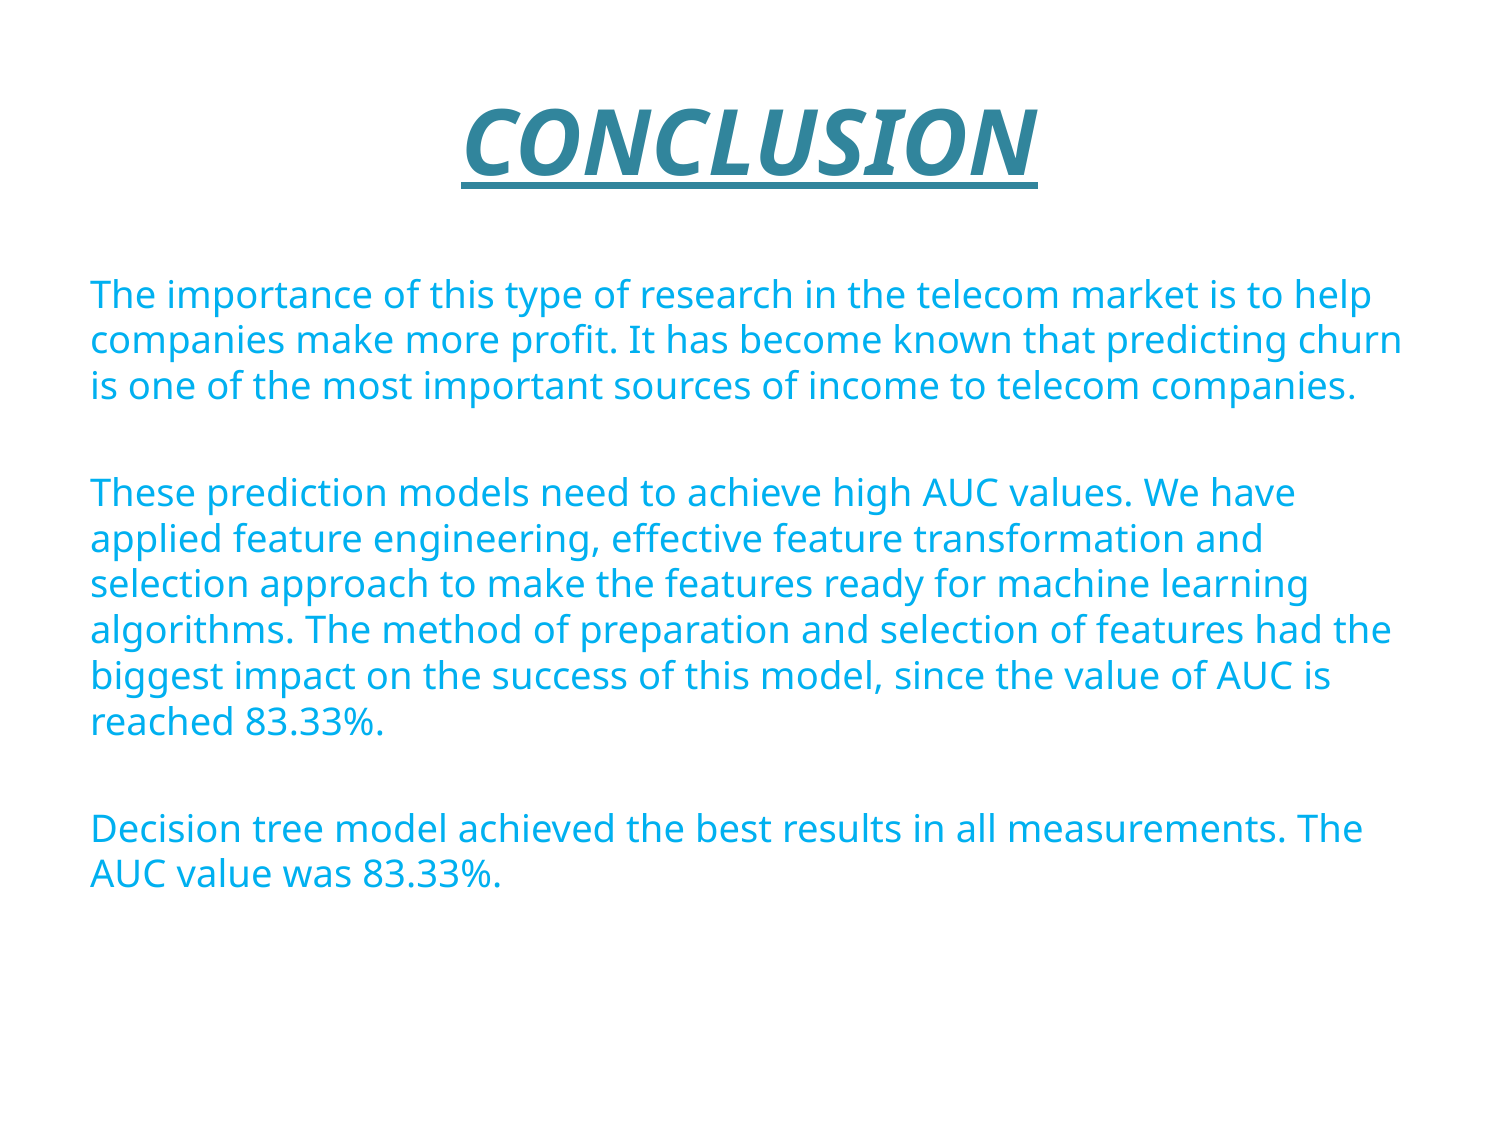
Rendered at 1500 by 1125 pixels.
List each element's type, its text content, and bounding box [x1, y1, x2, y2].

list The importance of this type of research in the telecom market is to help companies make more profit. It has become known that predicting churn is one of the most important sources of income to telecom companies. These prediction models need to achieve high AUC values. We have applied feature engineering, effective feature transformation and selection approach to make the features ready for machine learning algorithms. The method of preparation and selection of features had the biggest impact on the success of this model, since the value of AUC is reached 83.33%. Decision tree model achieved the best results in all measurements. The AUC value was 83.33%. [75, 262, 1425, 1005]
title CONCLUSION [75, 45, 1425, 233]
